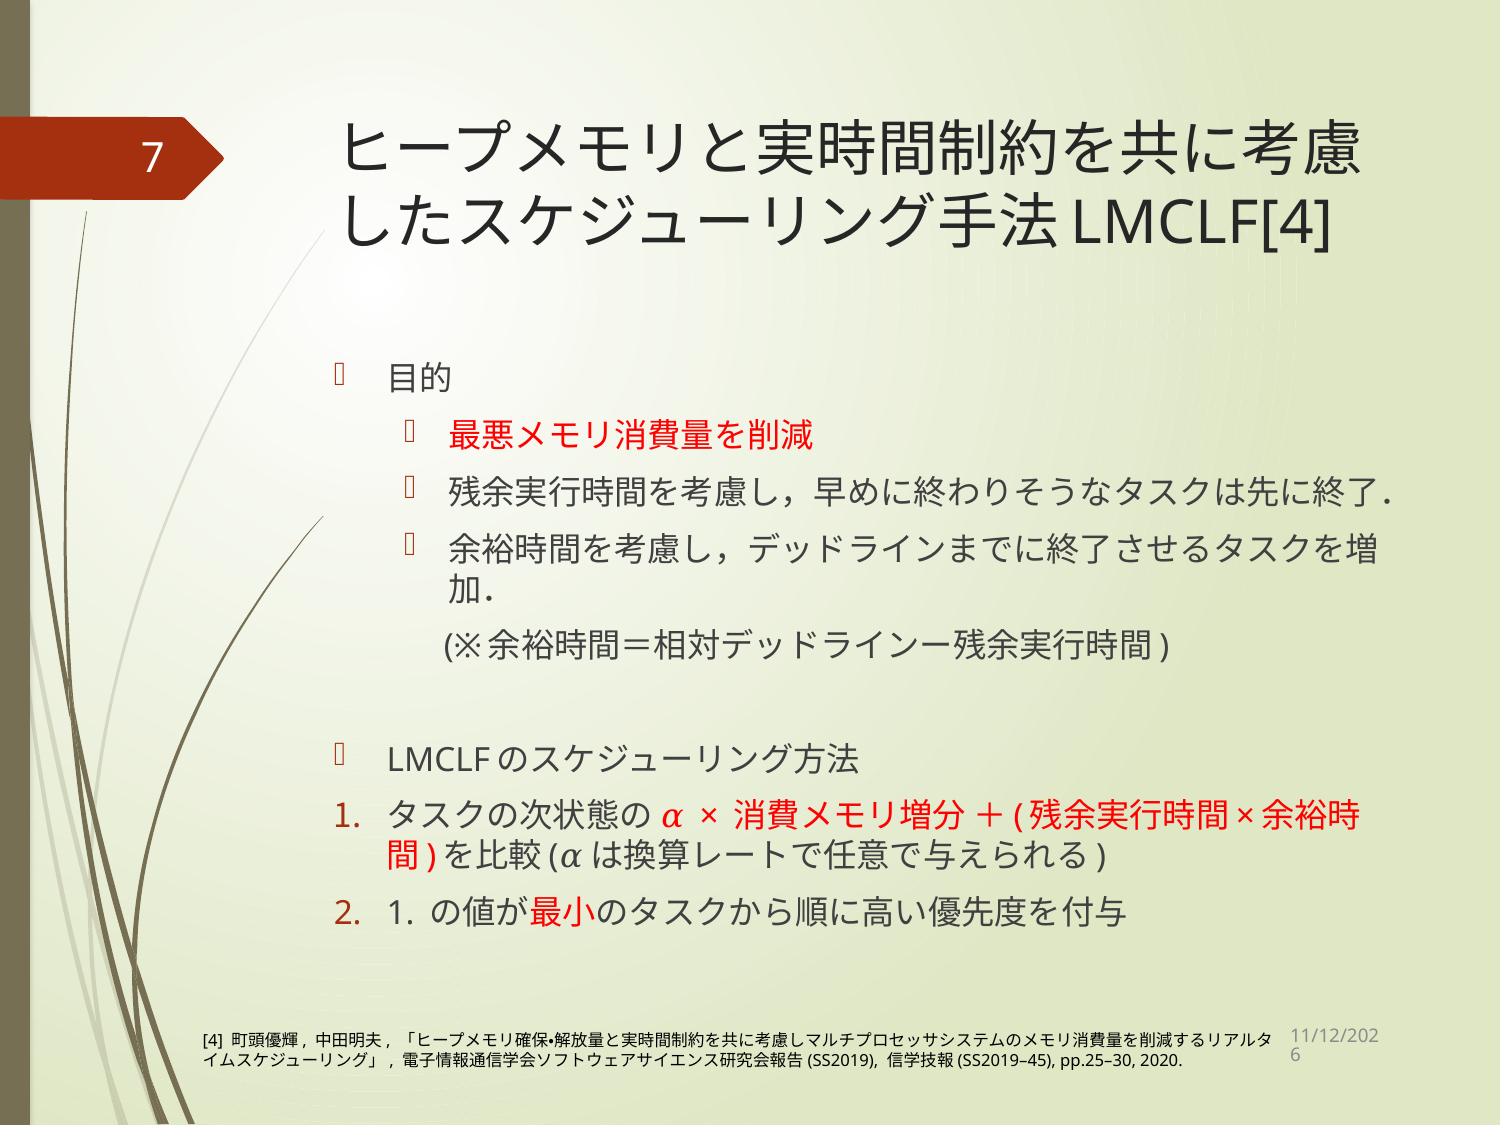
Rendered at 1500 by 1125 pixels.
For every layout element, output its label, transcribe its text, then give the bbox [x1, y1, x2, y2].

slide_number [1275, 1006, 1401, 1068]
text_box [4] 町頭優輝, 中田明夫, 「ヒープメモリ確保・解放量と実時間制約を共に考慮しマルチプロセッサシステムのメモリ消費量を削減するリアルタイムスケジューリング」, 電子情報通信学会ソフトウェアサイエンス研究会報告(SS2019), 信学技報(SS2019–45), pp.25–30, 2020. [187, 1022, 1297, 1078]
slide_number 7 [83, 129, 180, 190]
title ヒープメモリと実時間制約を共に考慮したスケジューリング手法LMCLF[4] [319, 102, 1400, 313]
list 目的 最悪メモリ消費量を削減 残余実行時間を考慮し，早めに終わりそうなタスクは先に終了． 余裕時間を考慮し，デッドラインまでに終了させるタスクを増加． (※余裕時間＝相対デッドラインー残余実行時間) LMCLFのスケジューリング方法 タスクの次状態の 𝛼 × 消費メモリ増分 ＋(残余実行時間×余裕時間)を比較(𝛼は換算レートで任意で与えられる) 1. の値が最小のタスクから順に高い優先度を付与 [318, 350, 1400, 970]
